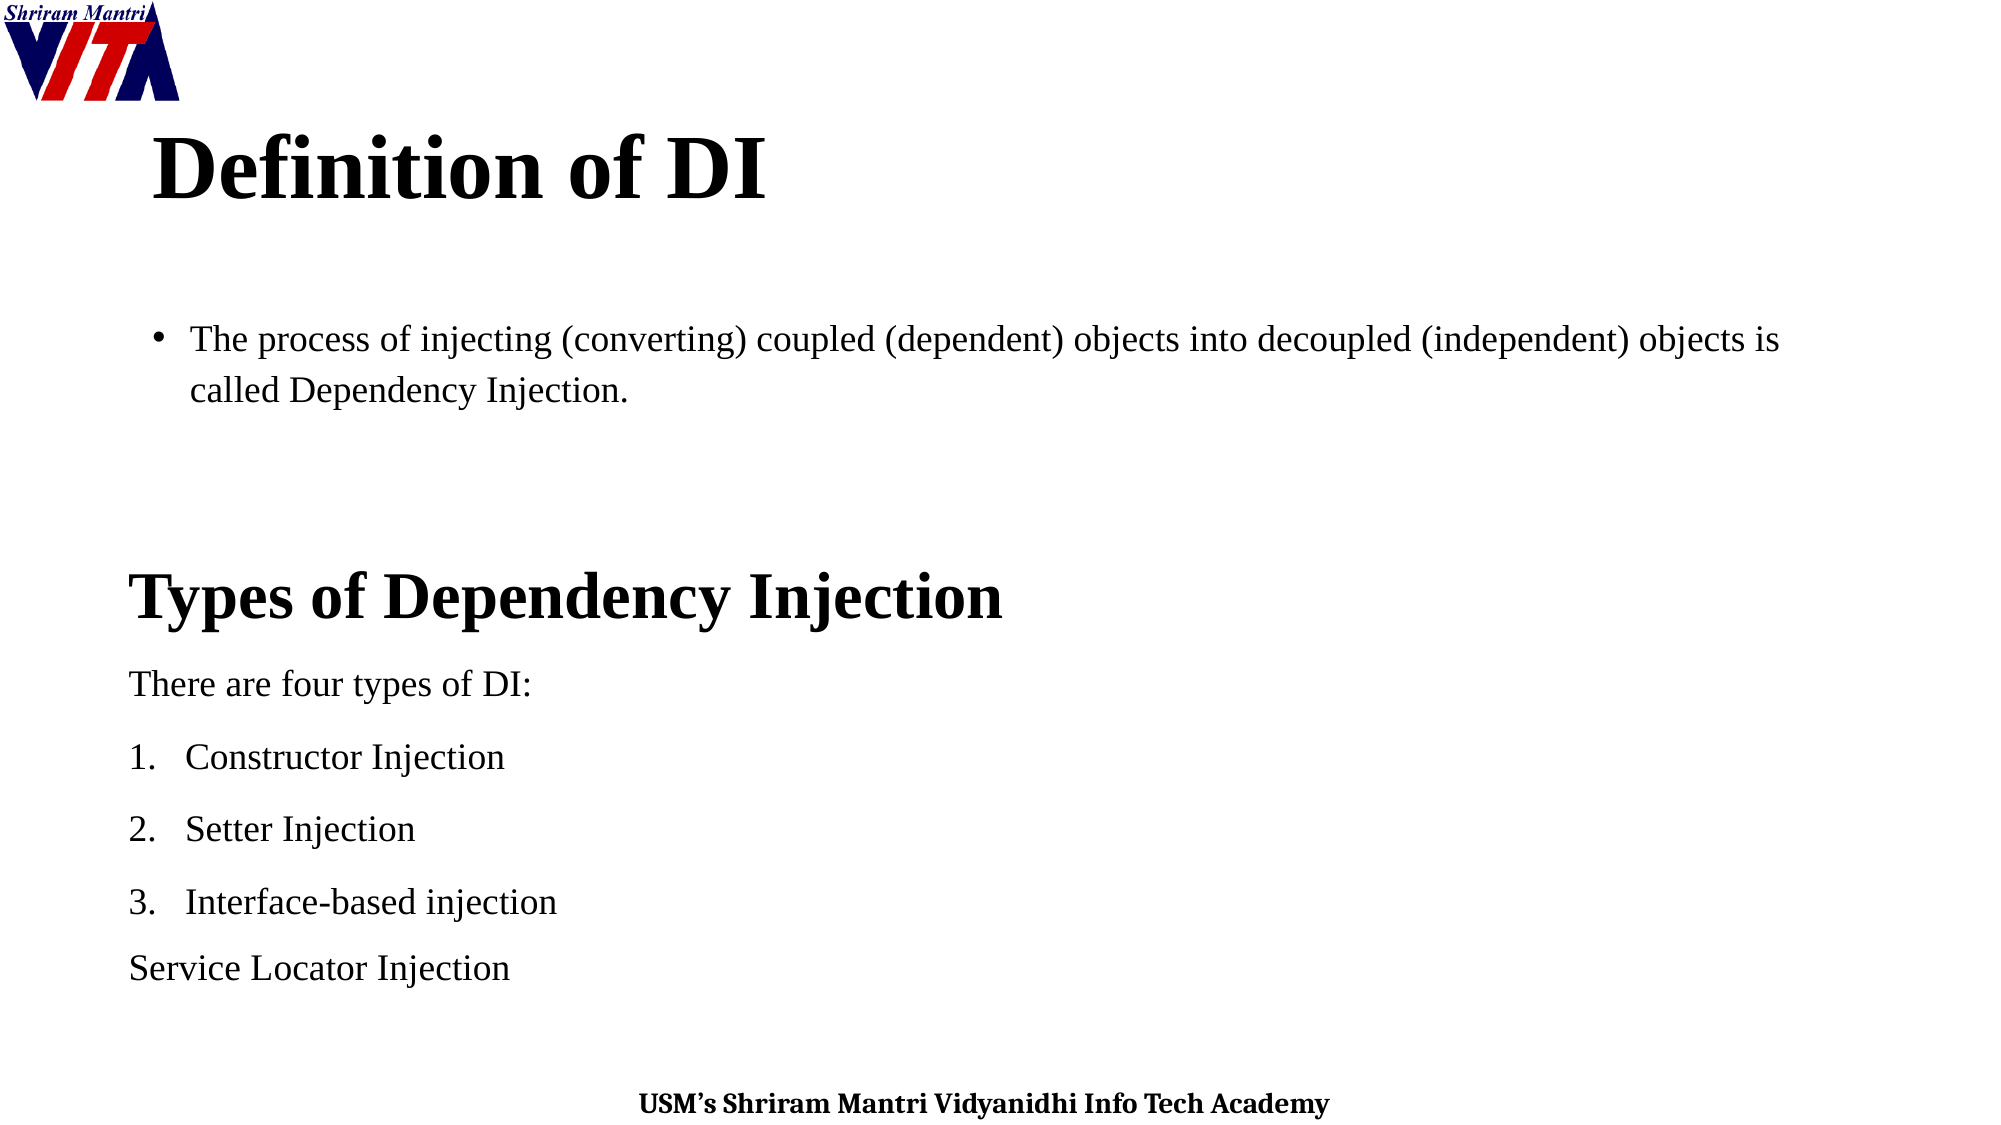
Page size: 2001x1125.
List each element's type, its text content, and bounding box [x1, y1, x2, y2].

title Definition of DI [137, 59, 1863, 278]
picture [0, 0, 197, 121]
list The process of injecting (converting) coupled (dependent) objects into decoupled (independent) objects is called Dependency Injection. [137, 299, 1812, 448]
text_box Types of Dependency Injection There are four types of DI: Constructor Injection Setter Injection Interface-based injection Service Locator Injection [113, 532, 2000, 995]
